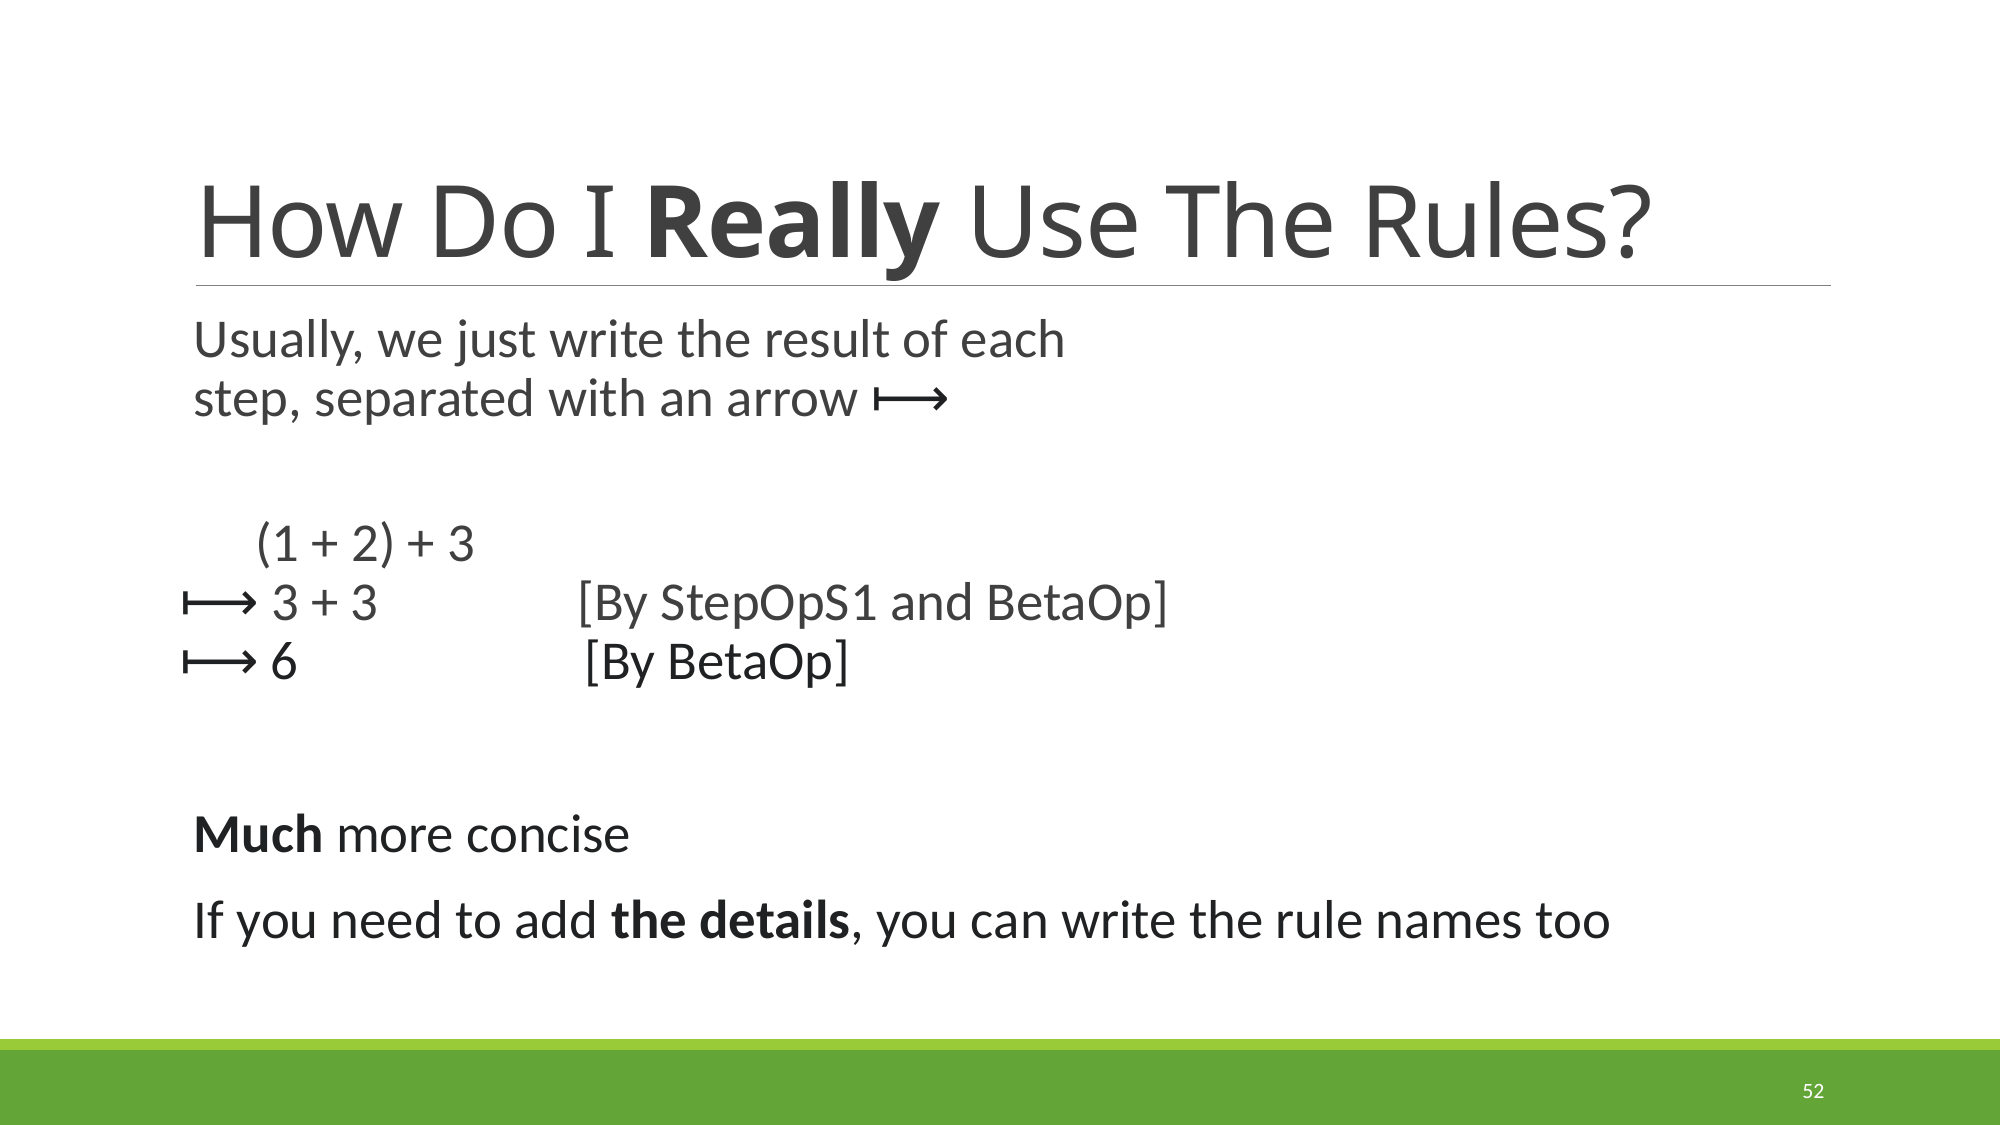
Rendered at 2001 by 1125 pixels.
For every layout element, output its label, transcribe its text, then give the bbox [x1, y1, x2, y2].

list Usually, we just write the result of each step, separated with an arrow ⟼ (1 + 2) + 3 ⟼ 3 + 3 [By StepOpS1 and BetaOp] ⟼ 6 [By BetaOp] Much more concise If you need to add the details, you can write the rule names too [180, 302, 1830, 963]
title How Do I Really Use The Rules? [180, 47, 1830, 285]
slide_number 52 [1624, 1059, 1840, 1120]
